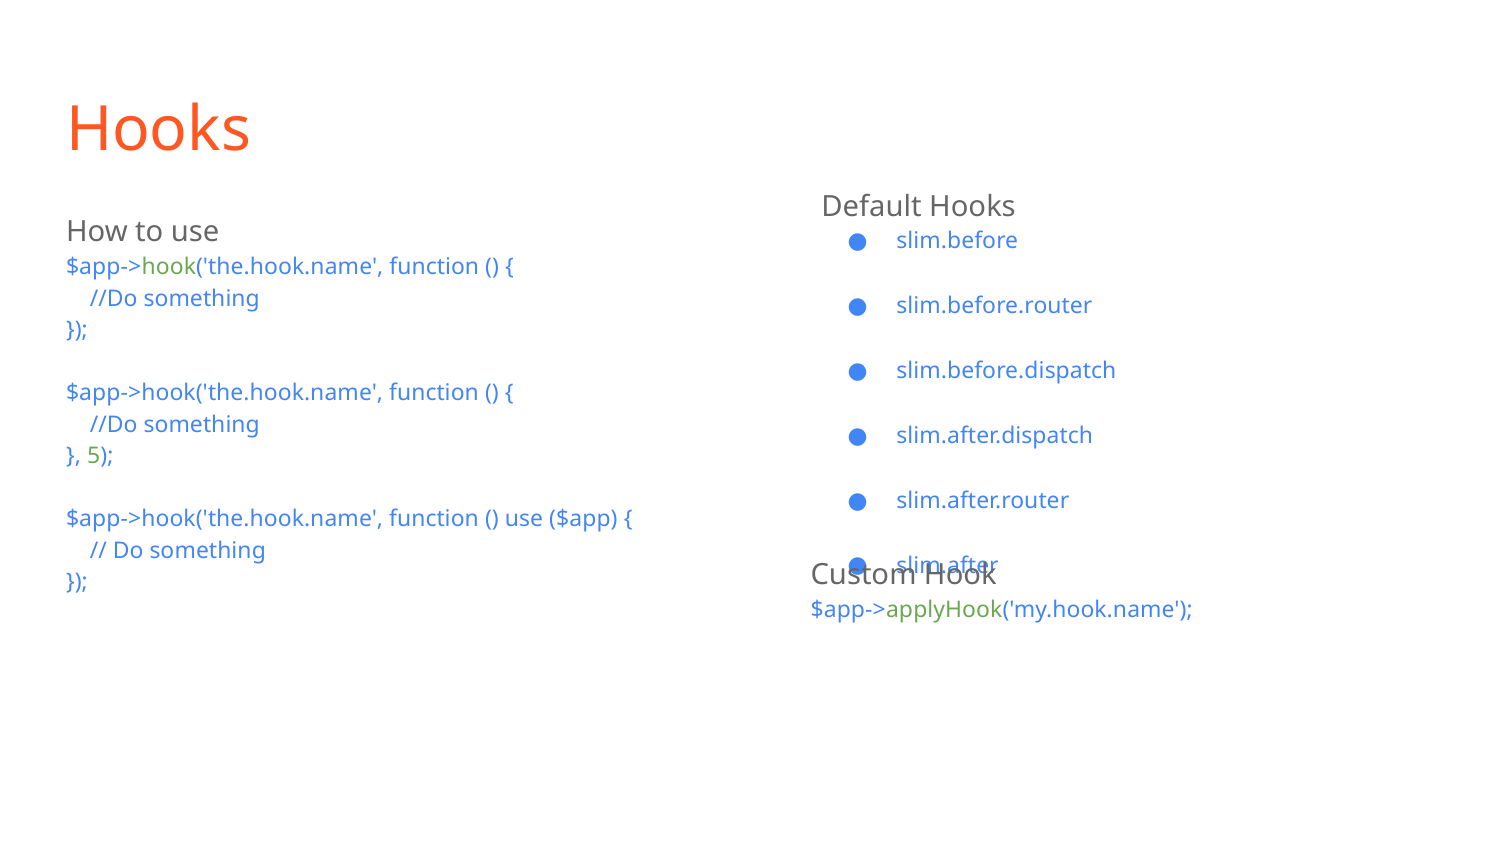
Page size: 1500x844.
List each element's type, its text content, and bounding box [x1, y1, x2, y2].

list How to use $app->hook('the.hook.name', function () { //Do something }); $app->hook('the.hook.name', function () { //Do something }, 5); $app->hook('the.hook.name', function () use ($app) { // Do something }); [51, 192, 782, 753]
text_box Default Hooks slim.before slim.before.router slim.before.dispatch slim.after.dispatch slim.after.router slim.after [806, 166, 1437, 497]
text_box Custom Hook $app->applyHook('my.hook.name'); [795, 535, 1426, 802]
title Hooks [51, 72, 1449, 167]
